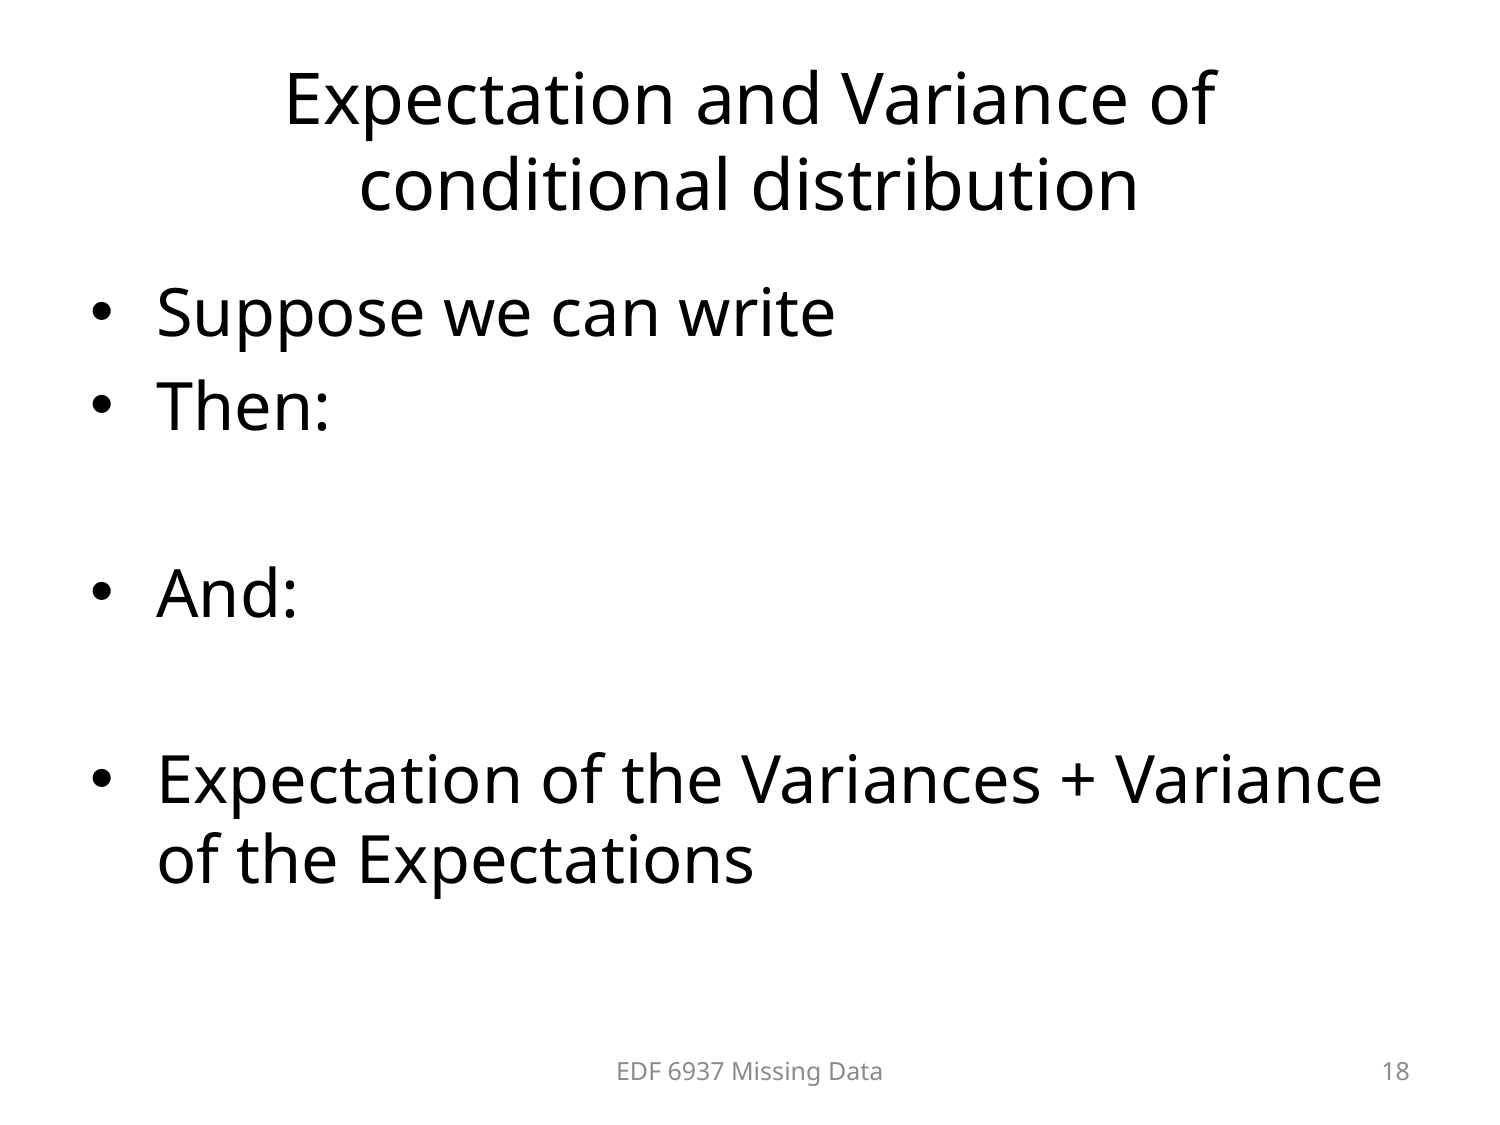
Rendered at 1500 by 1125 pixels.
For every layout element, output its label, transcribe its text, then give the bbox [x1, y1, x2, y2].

slide_number 18 [1074, 1042, 1425, 1103]
footer EDF 6937 Missing Data [512, 1042, 988, 1103]
title Expectation and Variance of conditional distribution [75, 45, 1425, 233]
